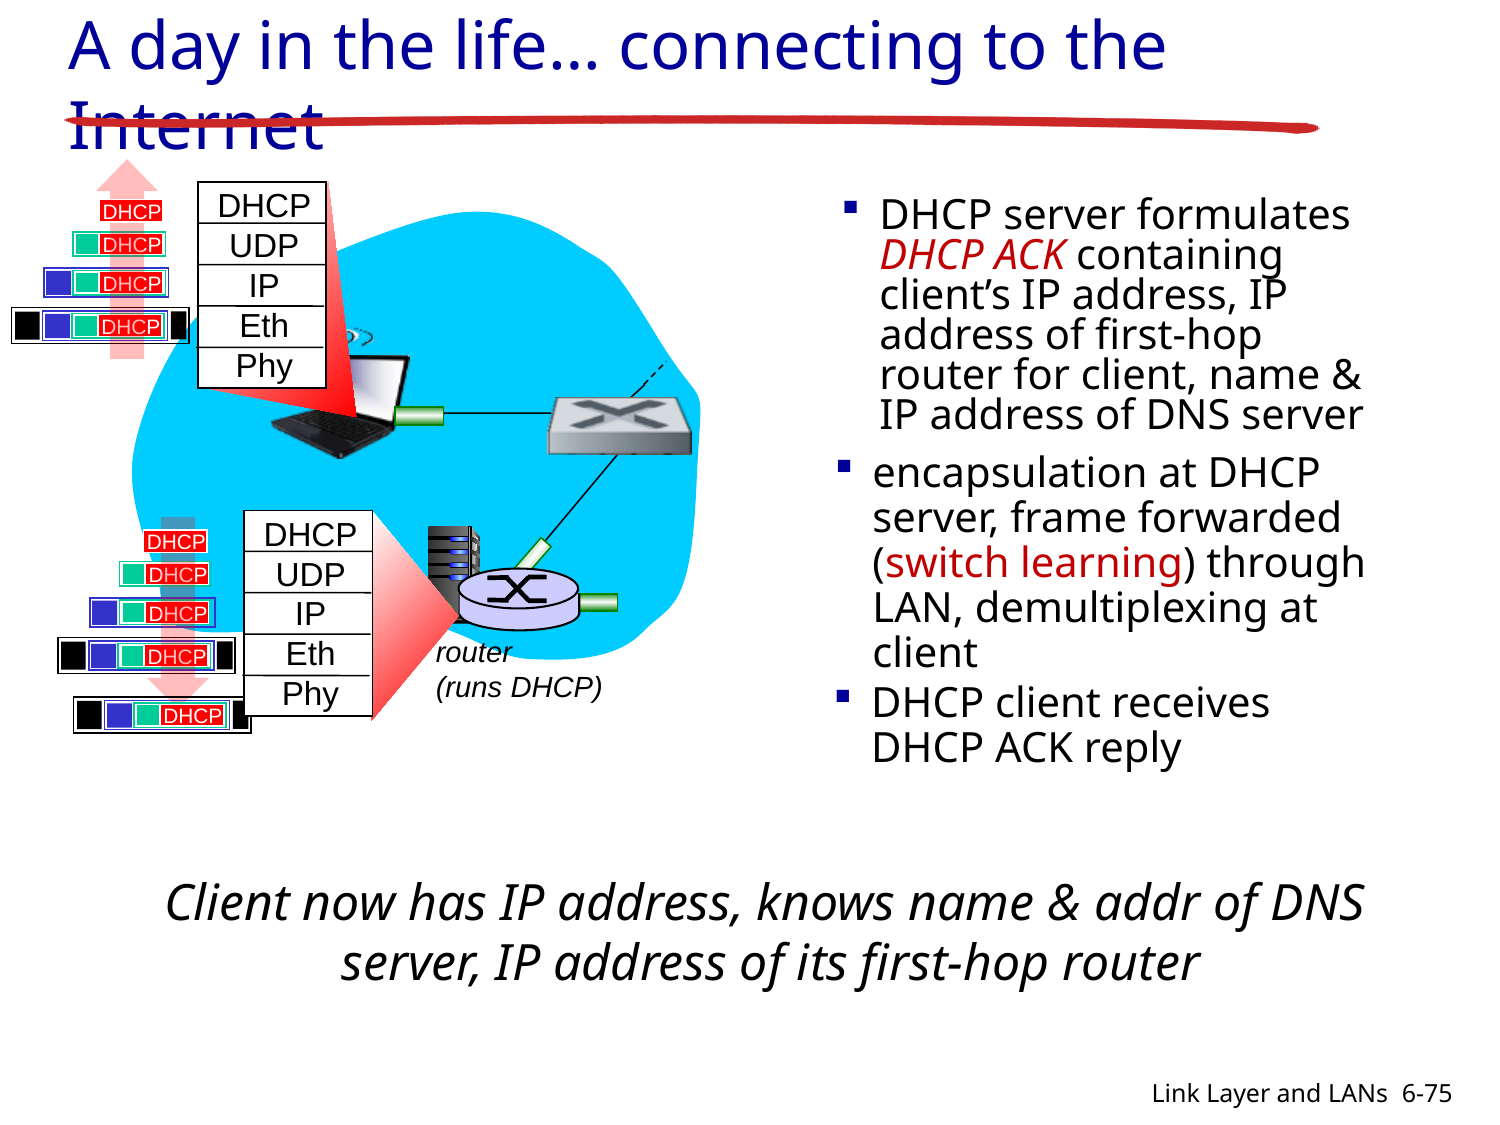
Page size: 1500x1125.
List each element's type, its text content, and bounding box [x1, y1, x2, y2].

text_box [11, 158, 190, 359]
text_box DHCP client receives DHCP ACK reply [818, 674, 1380, 795]
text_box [57, 516, 236, 709]
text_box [195, 177, 357, 418]
text_box Client now has IP address, knows name & addr of DNS server, IP address of its first-hop router [149, 862, 1394, 998]
list DHCP server formulates DHCP ACK containing client’s IP address, IP address of first-hop router for client, name & IP address of DNS server [826, 190, 1389, 449]
footer Link Layer and LANs [1045, 1069, 1404, 1110]
title A day in the life… connecting to the Internet [53, 1, 1372, 165]
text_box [242, 505, 459, 722]
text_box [126, 208, 711, 713]
slide_number 6-75 [1387, 1069, 1478, 1115]
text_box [131, 521, 222, 562]
text_box encapsulation at DHCP server, frame forwarded (switch learning) through LAN, demultiplexing at client [819, 444, 1381, 668]
picture [59, 109, 1335, 139]
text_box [73, 695, 252, 736]
